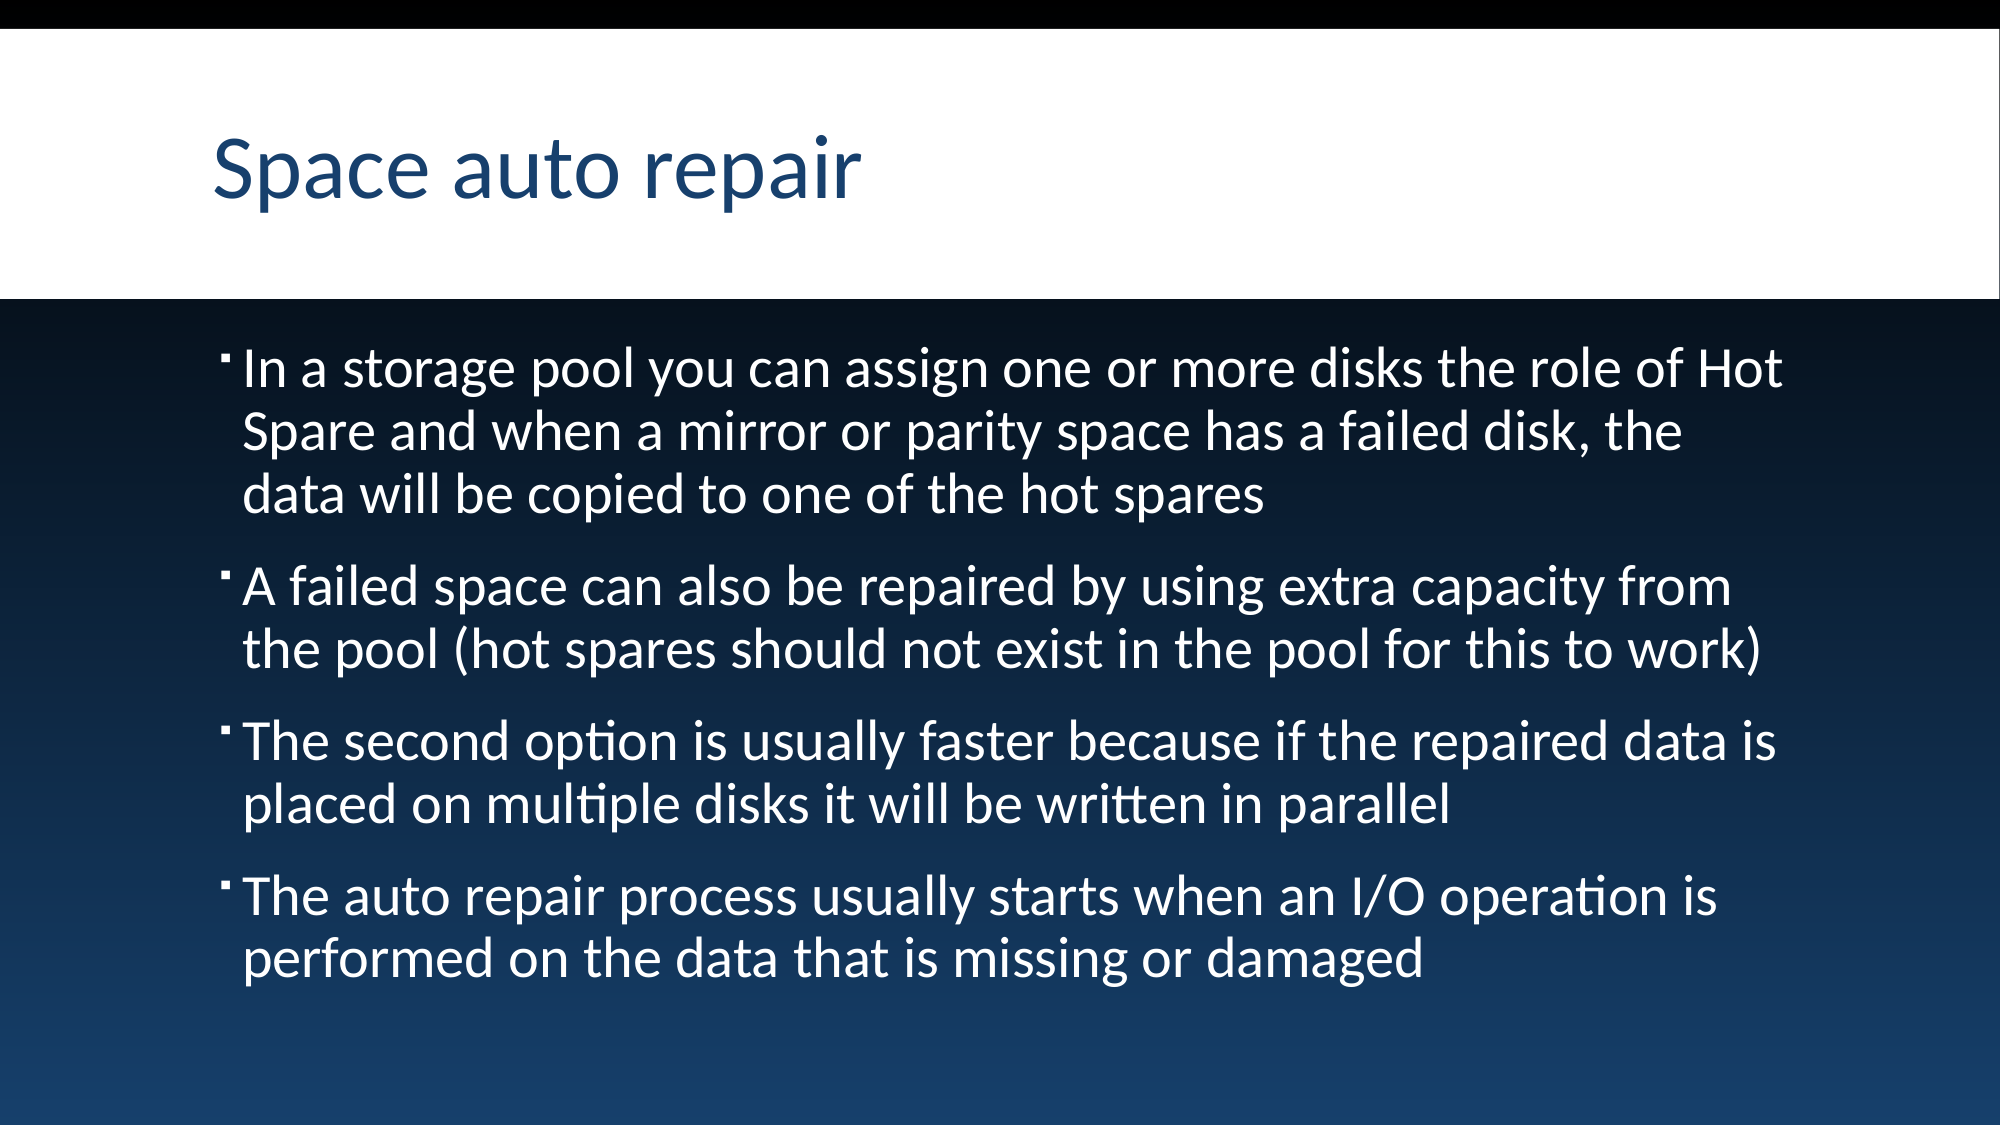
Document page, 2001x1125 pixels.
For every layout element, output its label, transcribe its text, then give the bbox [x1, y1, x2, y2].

title Space auto repair [197, 46, 1803, 295]
list In a storage pool you can assign one or more disks the role of Hot Spare and when a mirror or parity space has a failed disk, the data will be copied to one of the hot spares A failed space can also be repaired by using extra capacity from the pool (hot spares should not exist in the pool for this to work) The second option is usually faster because if the repaired data is placed on multiple disks it will be written in parallel The auto repair process usually starts when an I/O operation is performed on the data that is missing or damaged [197, 329, 1803, 1020]
